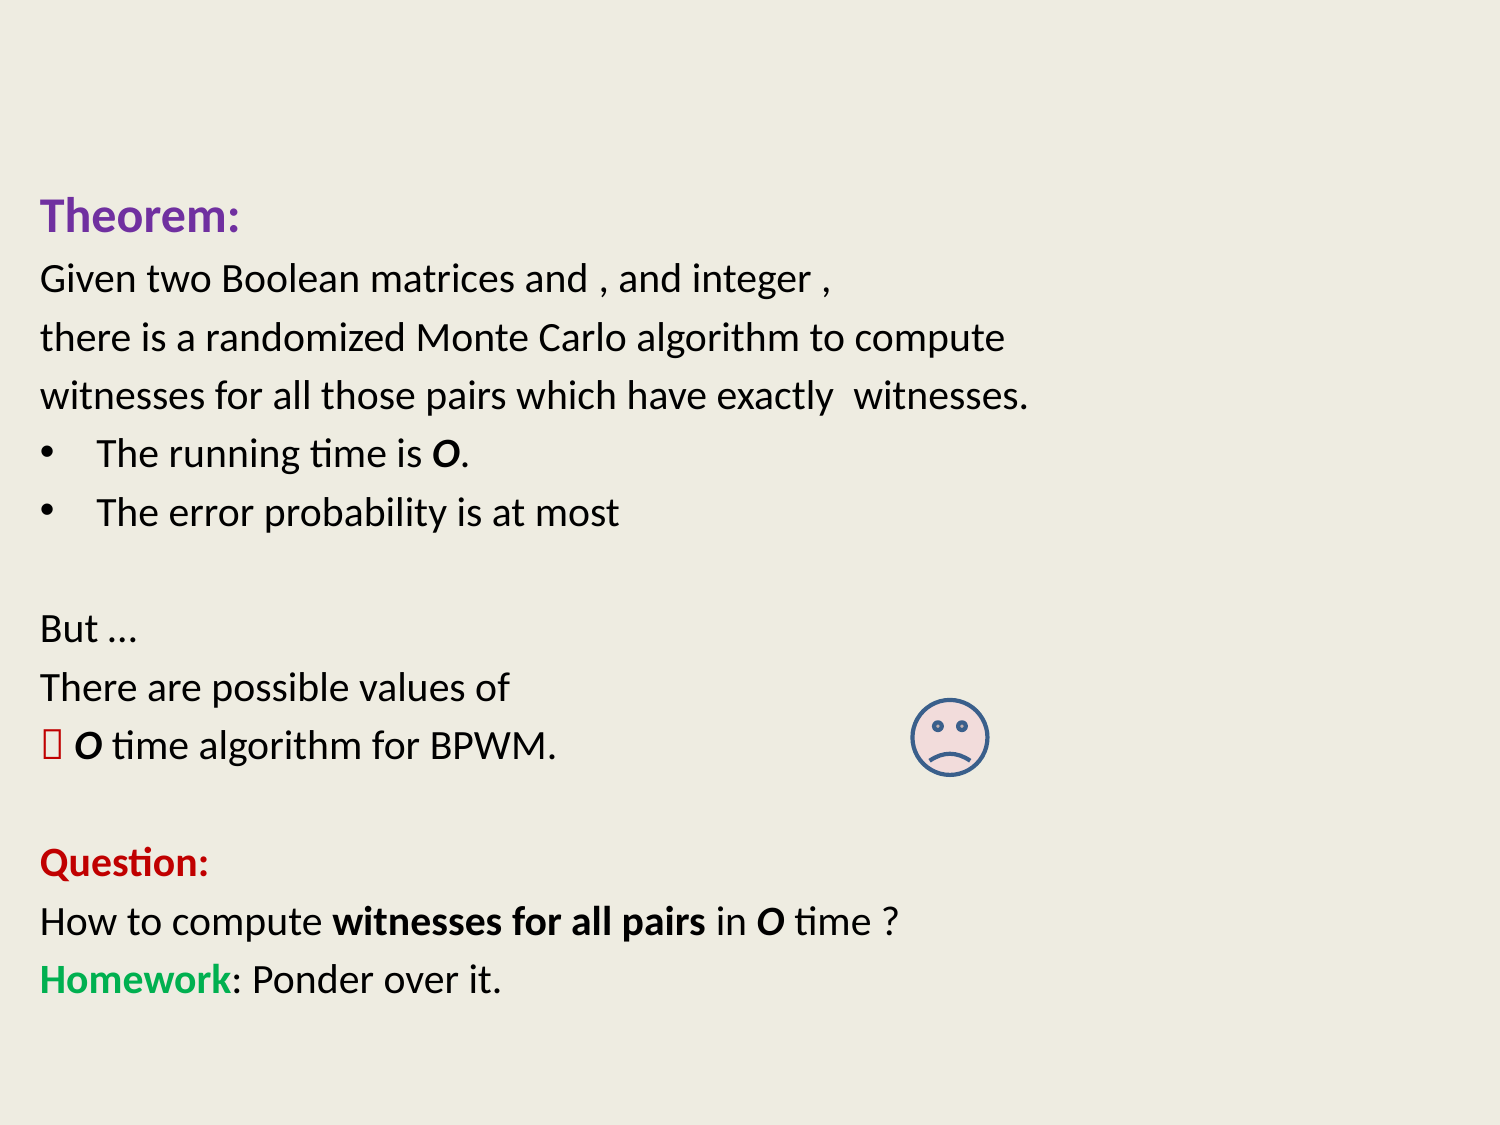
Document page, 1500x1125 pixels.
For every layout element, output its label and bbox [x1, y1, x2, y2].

text_box [910, 697, 990, 778]
